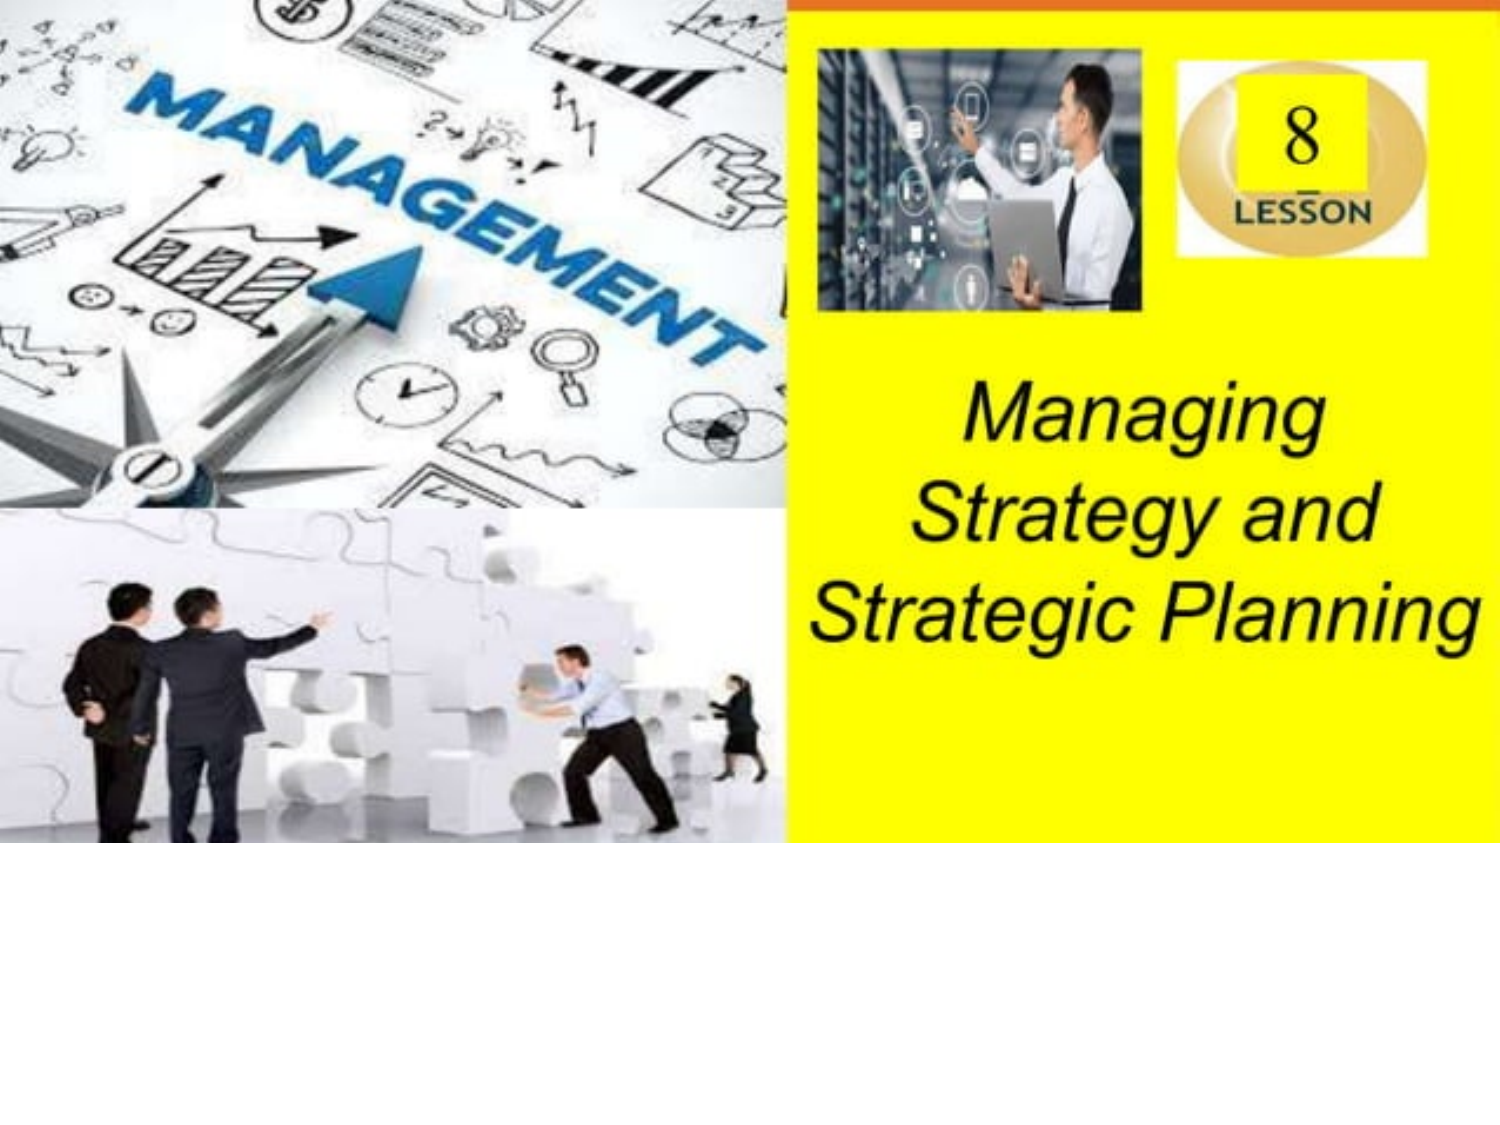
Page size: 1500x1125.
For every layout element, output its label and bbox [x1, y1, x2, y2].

picture [0, 0, 1500, 844]
